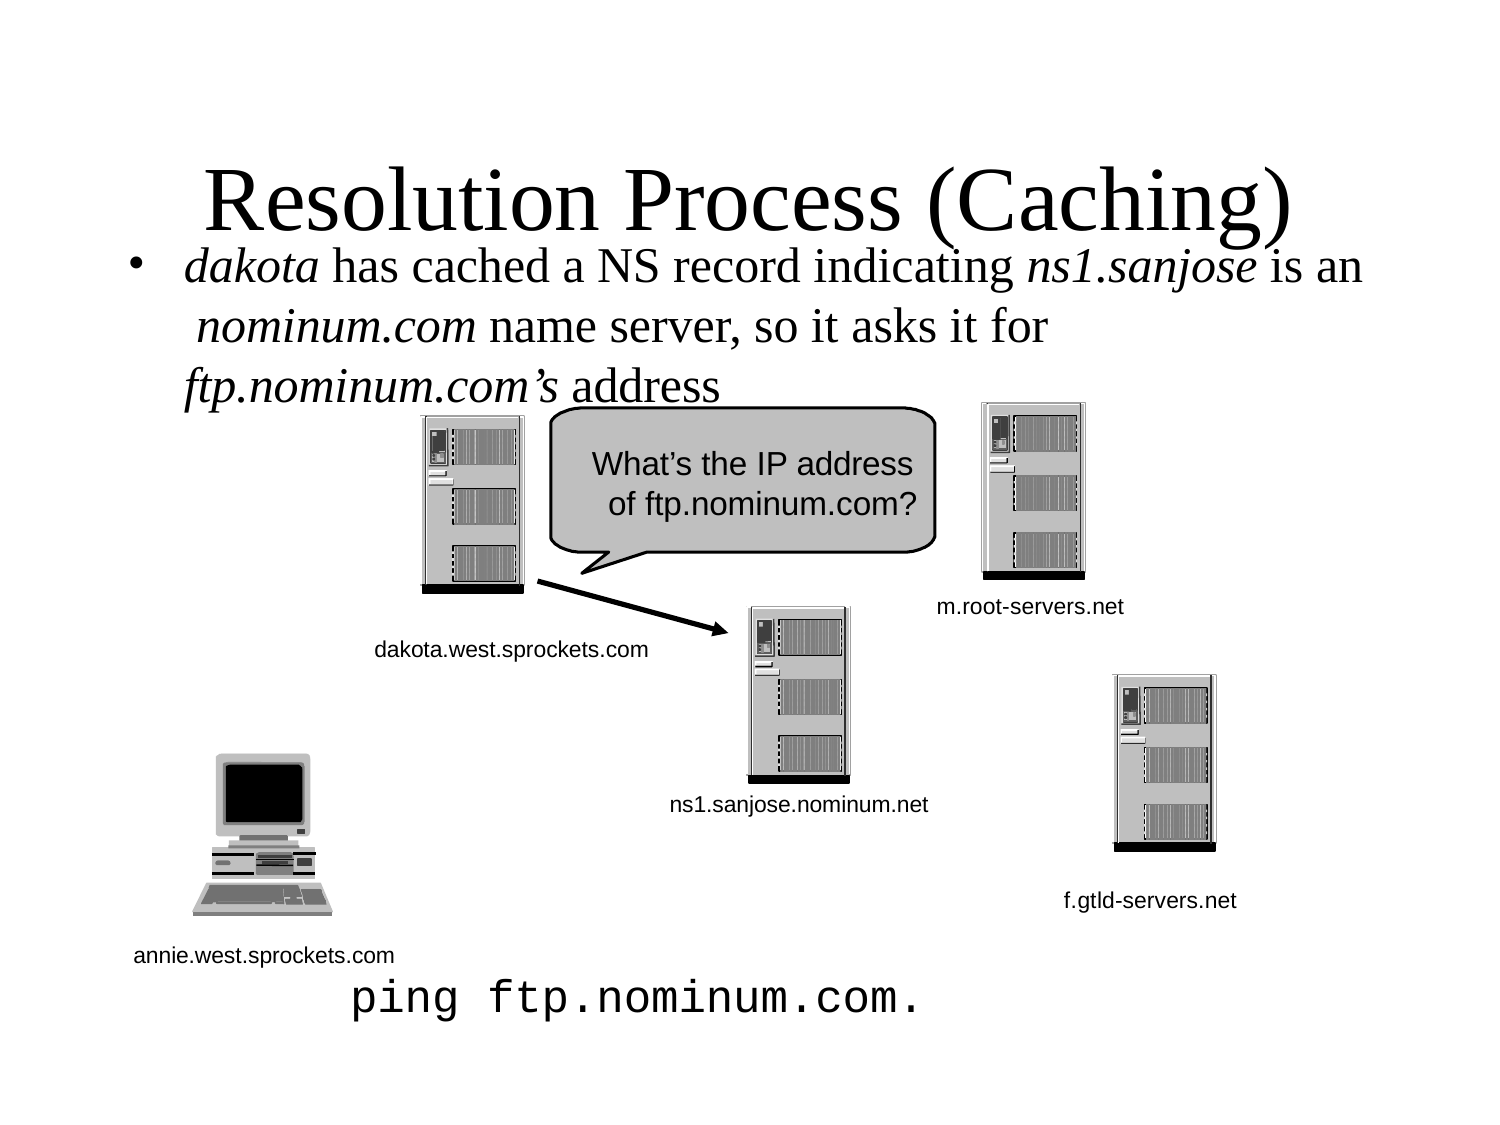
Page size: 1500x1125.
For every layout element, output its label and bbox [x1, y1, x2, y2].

text_box [181, 230, 1368, 784]
text_box [131, 674, 1238, 1022]
title [201, 136, 1296, 230]
text_box [125, 227, 148, 290]
